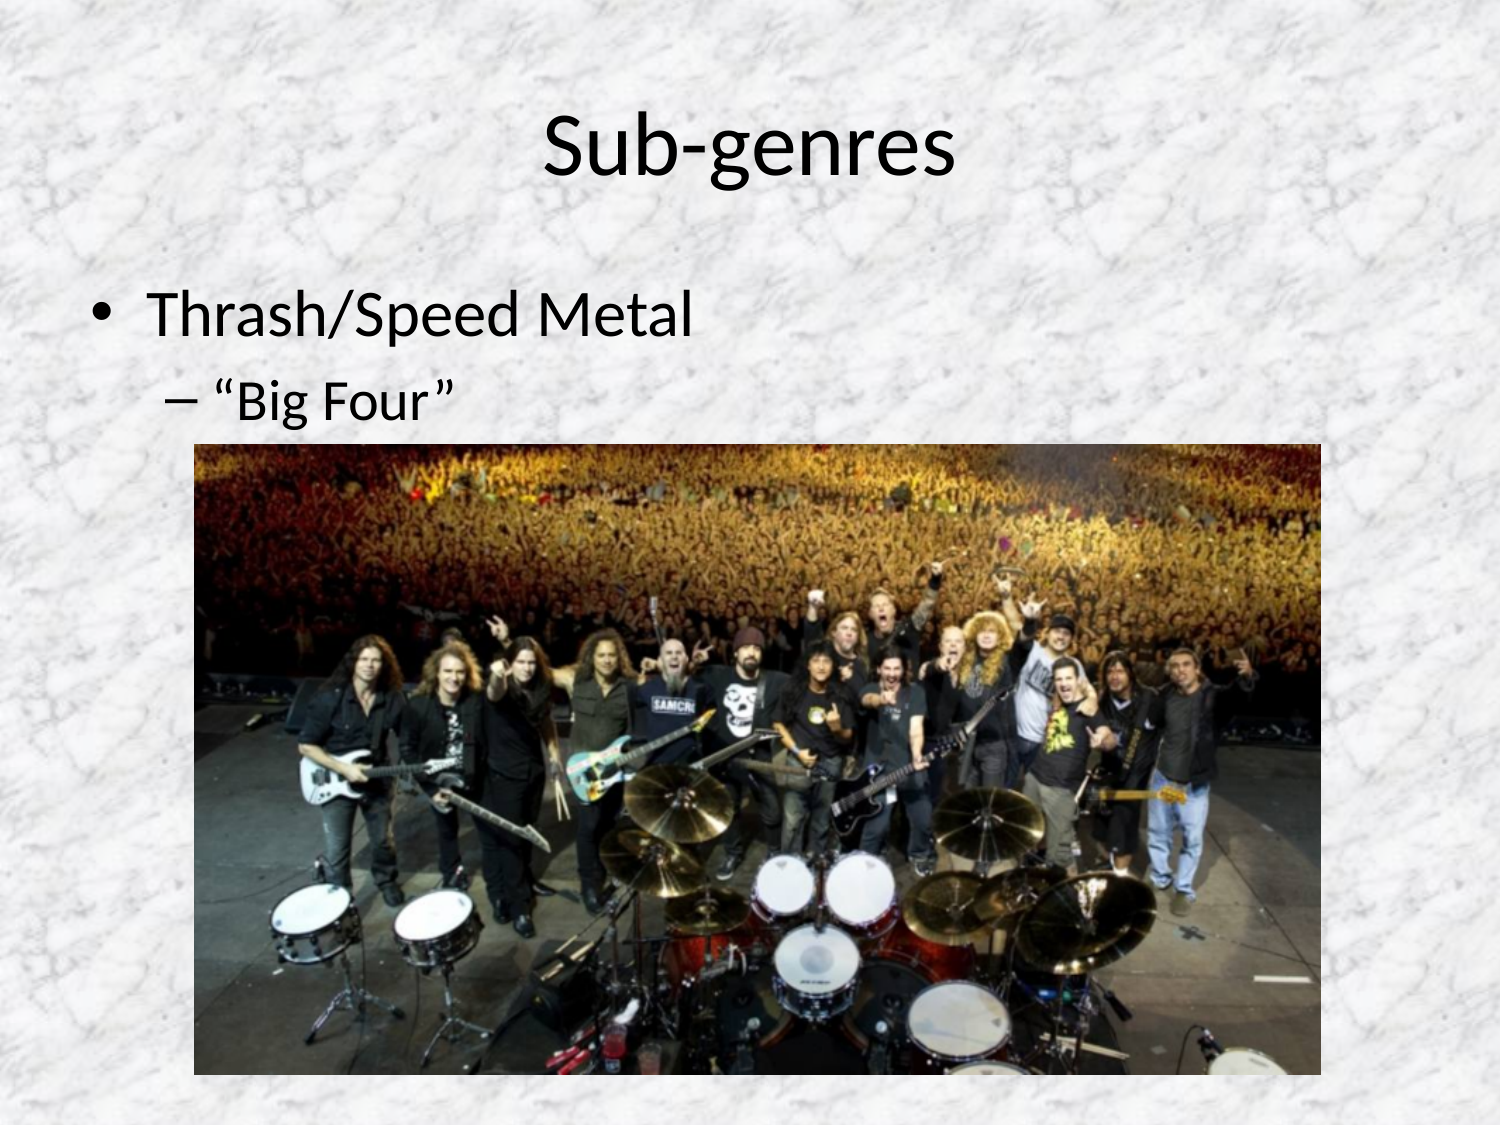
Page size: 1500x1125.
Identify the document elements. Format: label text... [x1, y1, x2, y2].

title Sub-genres [75, 45, 1425, 233]
picture [194, 444, 1322, 1076]
list Thrash/Speed Metal “Big Four” [75, 262, 1425, 1005]
